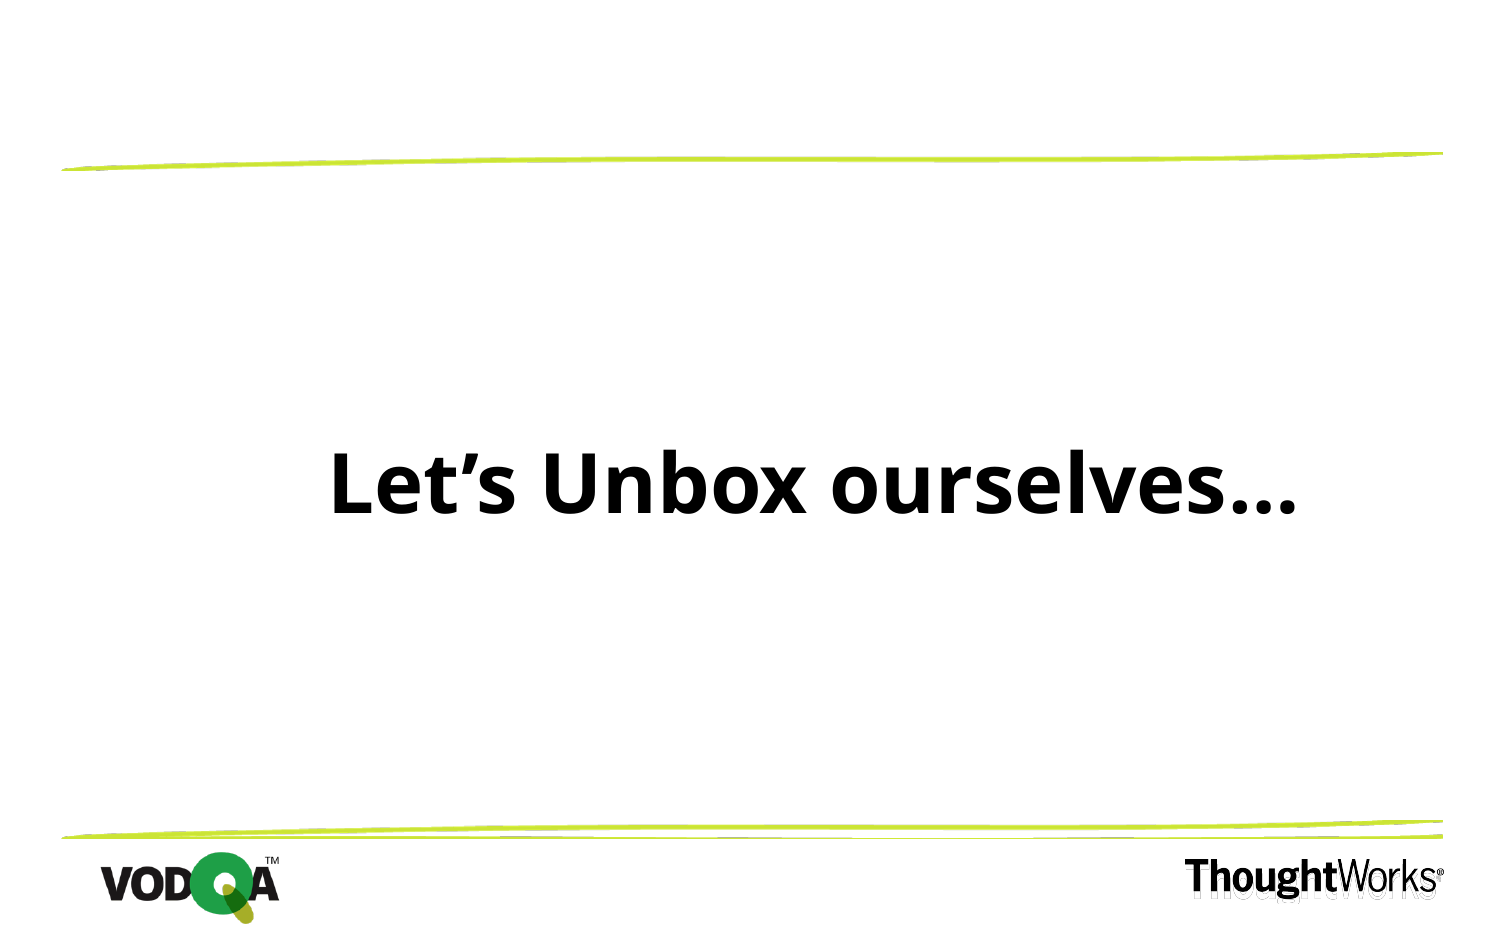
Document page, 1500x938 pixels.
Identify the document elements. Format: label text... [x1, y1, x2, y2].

picture [61, 820, 1443, 839]
picture [1185, 859, 1444, 904]
text_box [87, 66, 1401, 199]
picture [1401, 152, 1443, 171]
text_box [100, 270, 1401, 809]
picture [61, 152, 87, 171]
text_box Let’s Unbox ourselves… [312, 322, 1378, 538]
picture [97, 849, 304, 927]
